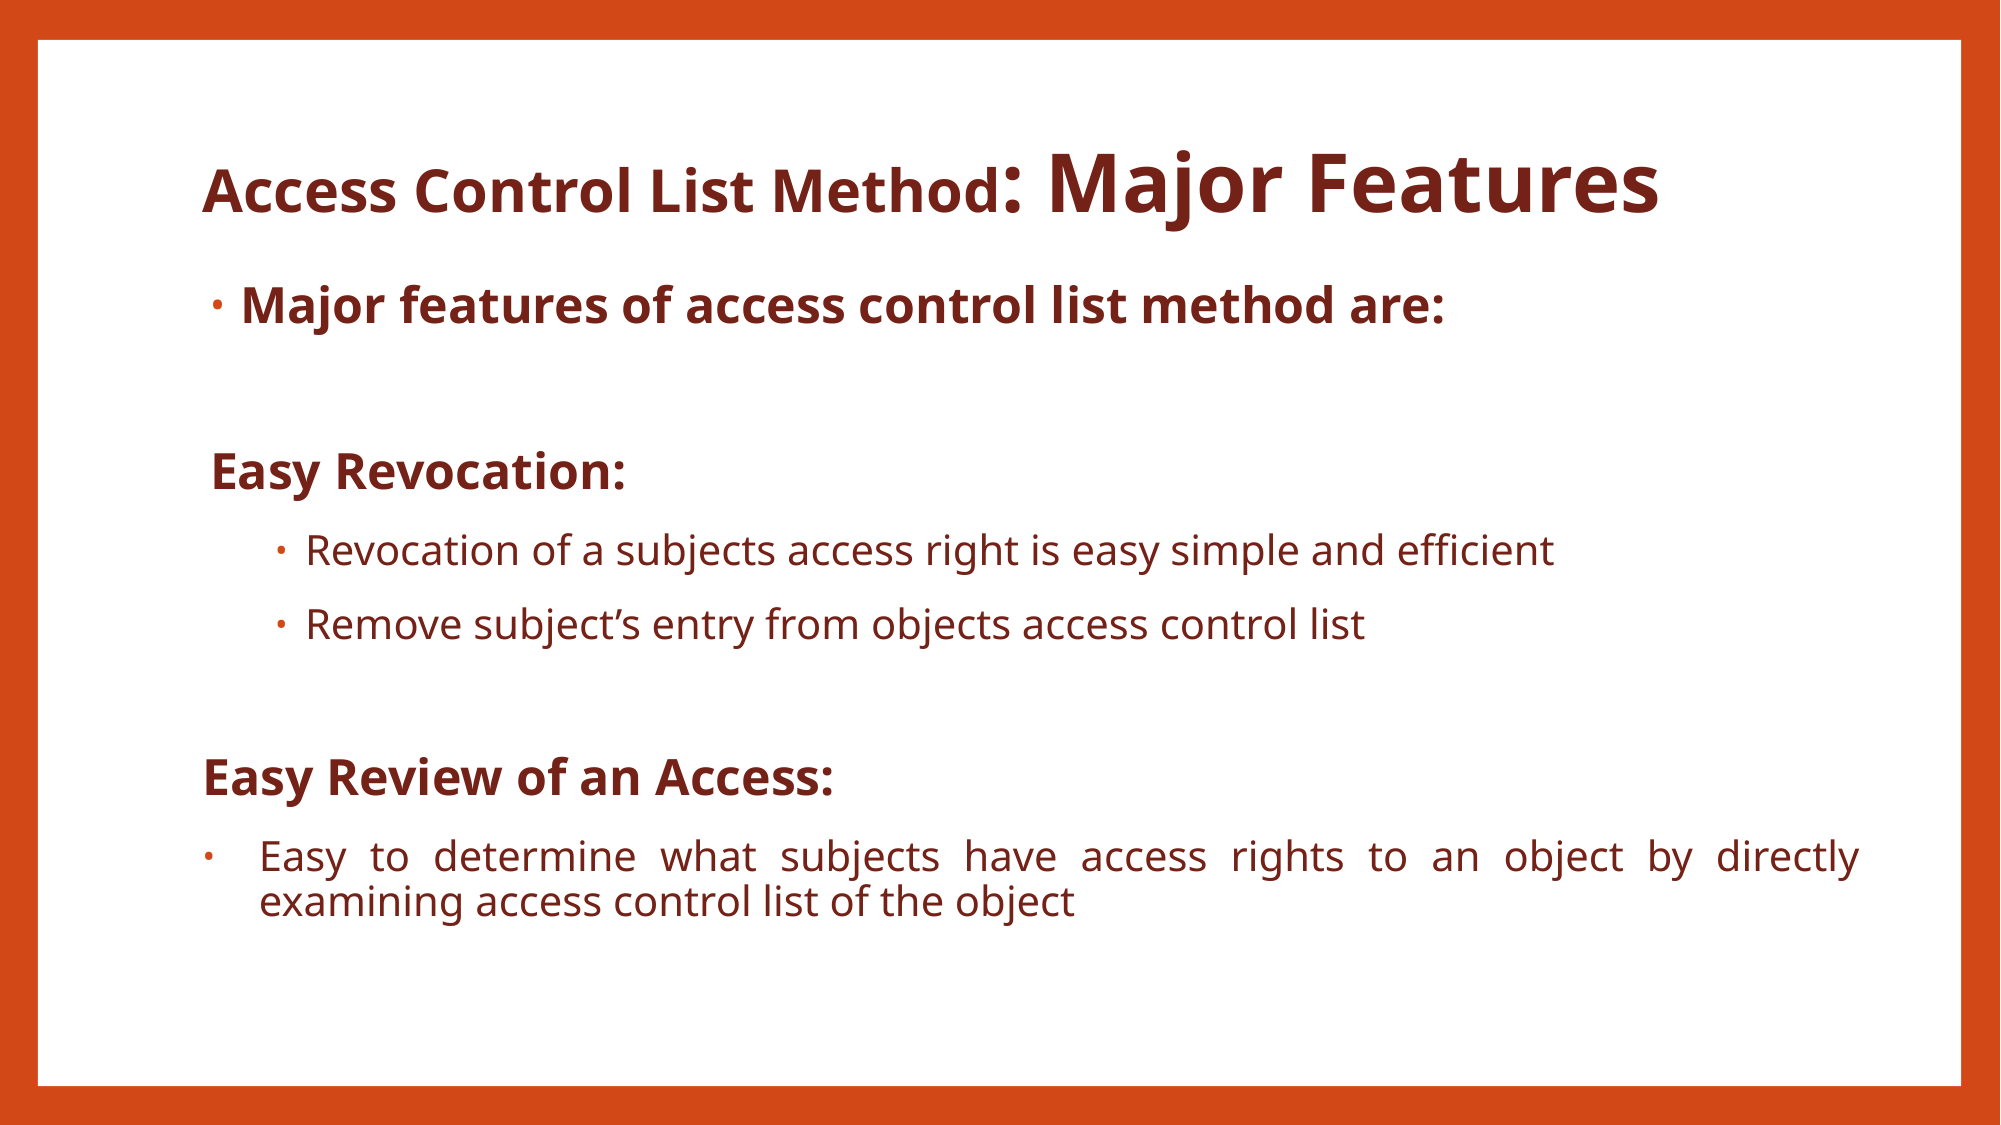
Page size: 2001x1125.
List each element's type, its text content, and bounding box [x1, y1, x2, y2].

title Access Control List Method: Major Features [187, 99, 1808, 272]
list Major features of access control list method are: Easy Revocation: Revocation of a subjects access right is easy simple and efficient Remove subject’s entry from objects access control list Easy Review of an Access: Easy to determine what subjects have access rights to an object by directly examining access control list of the object [187, 272, 1875, 1050]
